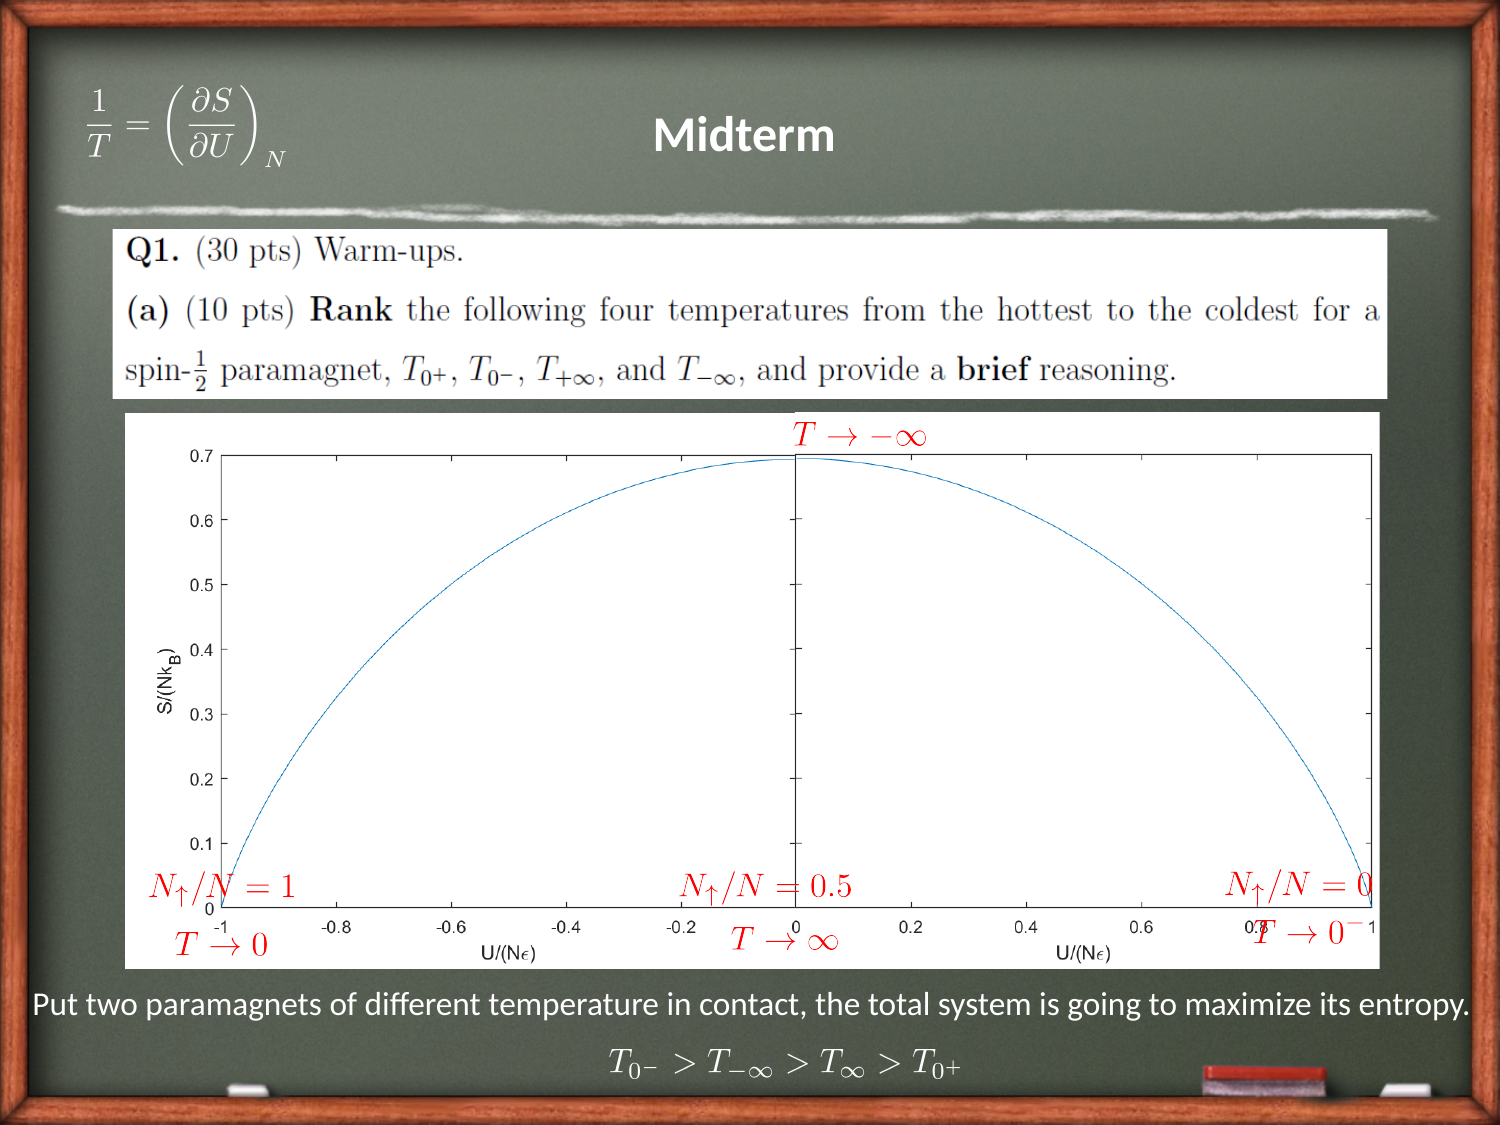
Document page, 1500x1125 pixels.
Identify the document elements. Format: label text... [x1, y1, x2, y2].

picture [0, 0, 1500, 1125]
text_box Put two paramagnets of different temperature in contact, the total system is going to maximize its entropy. [17, 974, 1488, 1030]
text_box Midterm [162, 75, 1338, 188]
